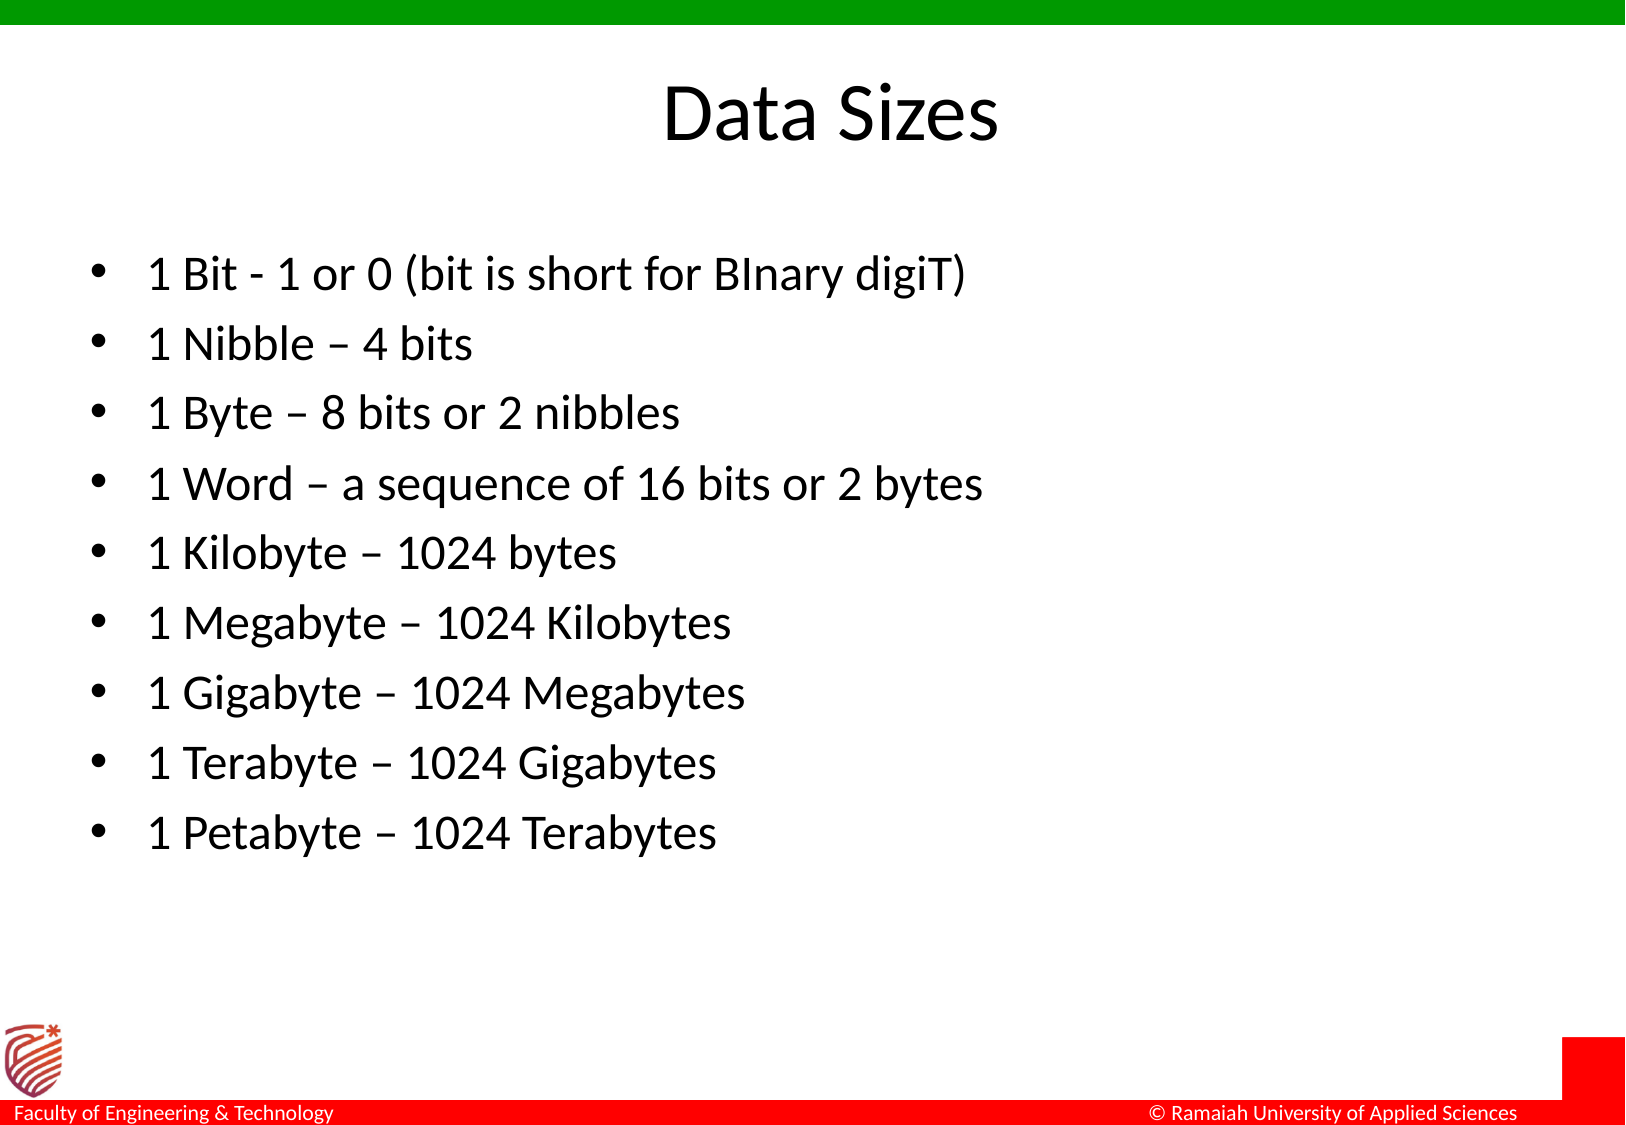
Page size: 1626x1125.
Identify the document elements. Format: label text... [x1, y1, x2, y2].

title Data Sizes [99, 50, 1563, 233]
picture [0, 1013, 69, 1100]
list 1 Bit - 1 or 0 (bit is short for BInary digiT) 1 Nibble – 4 bits 1 Byte – 8 bits or 2 nibbles 1 Word – a sequence of 16 bits or 2 bytes 1 Kilobyte – 1024 bytes 1 Megabyte – 1024 Kilobytes 1 Gigabyte – 1024 Megabytes 1 Terabyte – 1024 Gigabytes 1 Petabyte – 1024 Terabytes [75, 232, 1538, 1088]
